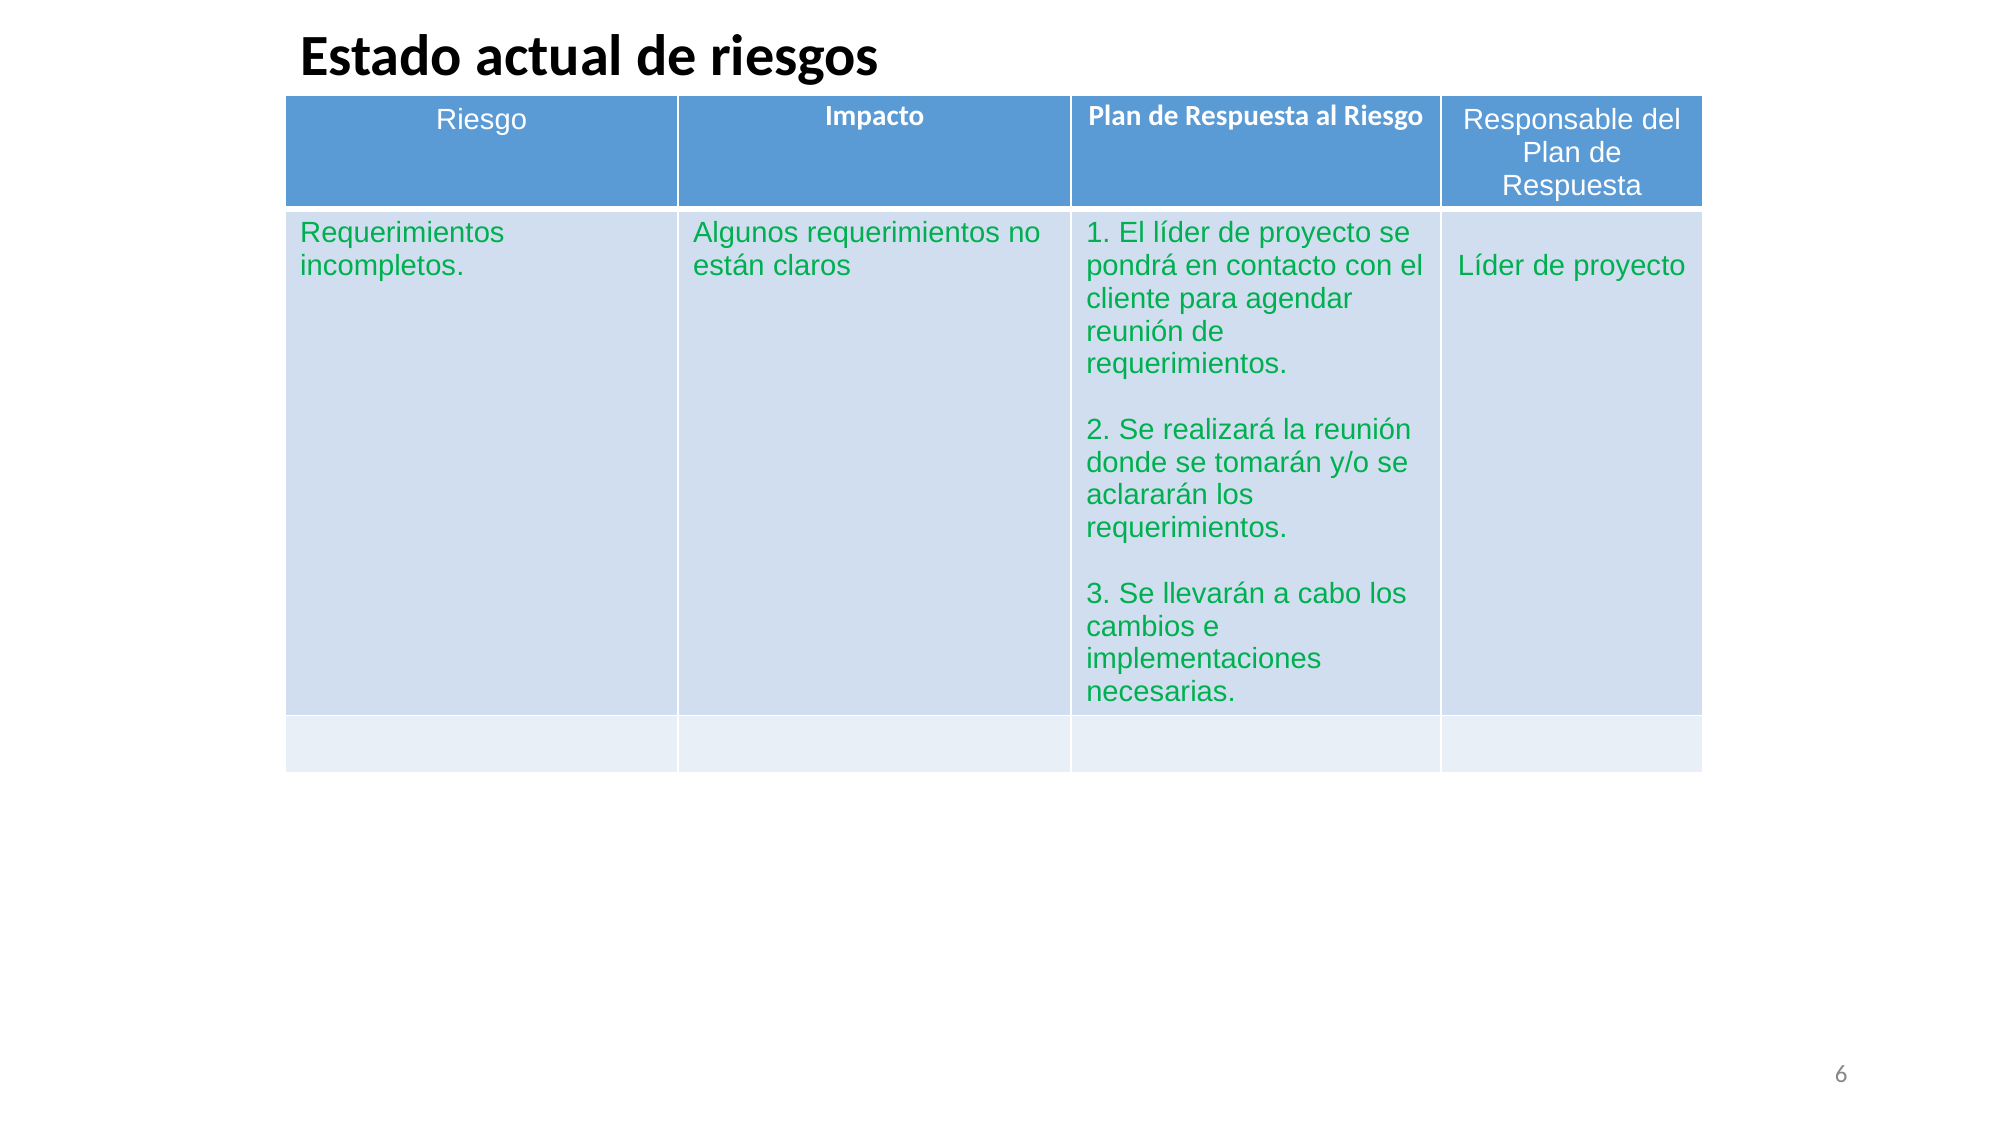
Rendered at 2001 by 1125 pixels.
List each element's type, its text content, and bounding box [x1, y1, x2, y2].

table_cell Requerimientos incompletos. [286, 212, 677, 715]
table_header Responsable del Plan de Respuesta [1442, 96, 1702, 206]
table_cell [1072, 716, 1440, 772]
table_cell [679, 716, 1070, 772]
table_cell Líder de proyecto [1442, 212, 1702, 715]
table_cell Algunos requerimientos no están claros [679, 212, 1070, 715]
text_box Estado actual de riesgos [285, 22, 1561, 81]
table_cell [286, 716, 677, 772]
slide_number ‹#› [1412, 1042, 1863, 1103]
table_header Riesgo [286, 96, 677, 206]
table_header Impacto [679, 96, 1070, 206]
table_cell [1442, 716, 1702, 772]
table_header Plan de Respuesta al Riesgo [1072, 96, 1440, 206]
table_cell 1. El líder de proyecto se pondrá en contacto con el cliente para agendar reunión de requerimientos. 2. Se realizará la reunión donde se tomarán y/o se aclararán los requerimientos. 3. Se llevarán a cabo los cambios e implementaciones necesarias. [1072, 212, 1440, 715]
